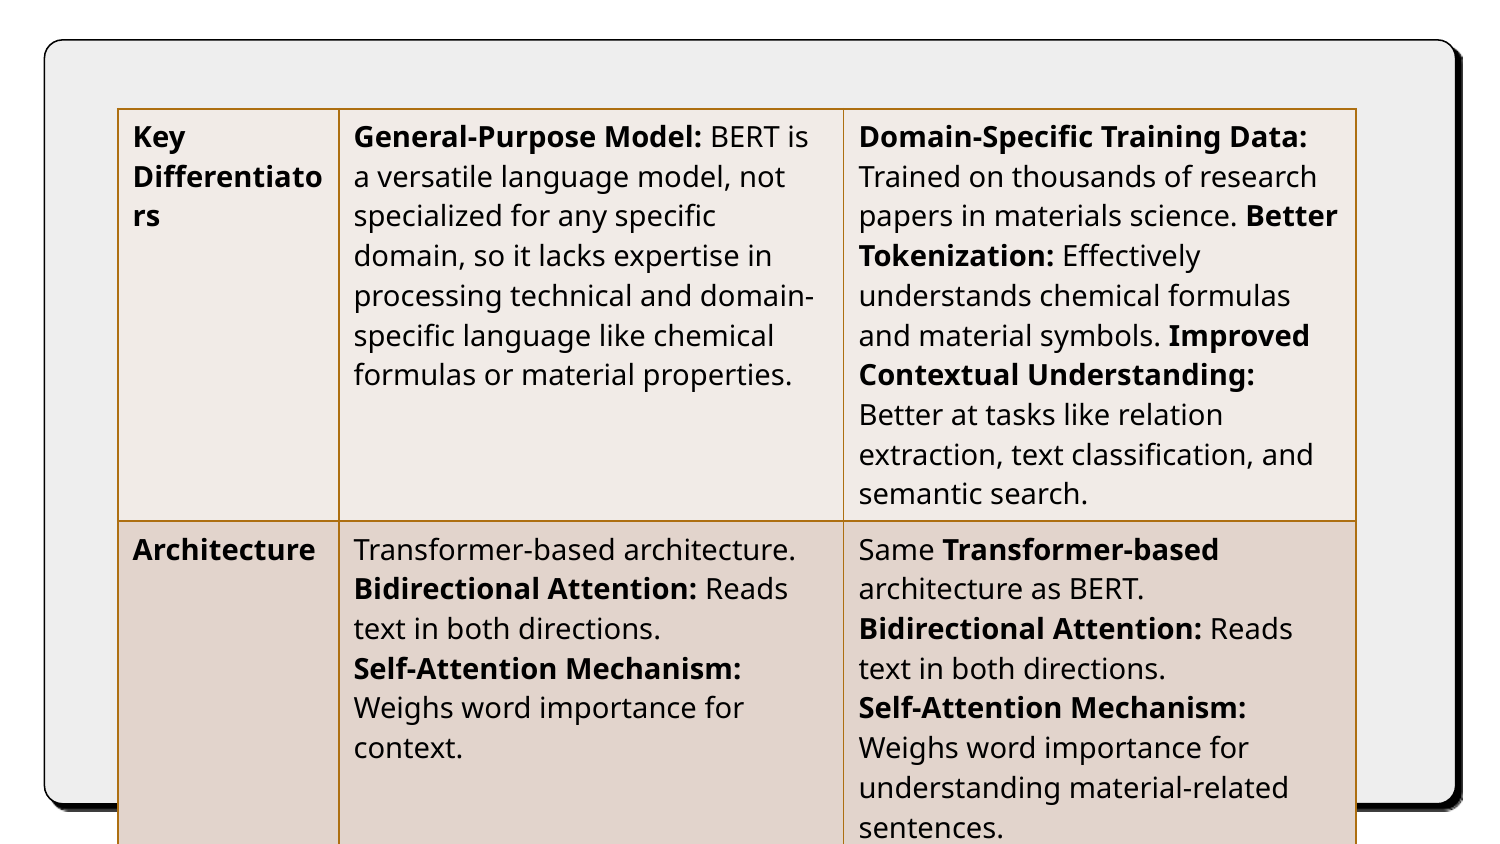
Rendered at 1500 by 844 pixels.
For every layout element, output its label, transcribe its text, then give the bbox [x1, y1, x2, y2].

table_cell Architecture [119, 522, 338, 844]
table_header General-Purpose Model: BERT is a versatile language model, not specialized for any specific domain, so it lacks expertise in processing technical and domain-specific language like chemical formulas or material properties. [340, 110, 843, 520]
table_cell Same Transformer-based architecture as BERT. Bidirectional Attention: Reads text in both directions. Self-Attention Mechanism: Weighs word importance for understanding material-related sentences. [844, 522, 1355, 844]
table_header Key Differentiators [119, 110, 338, 520]
table_cell Transformer-based architecture. Bidirectional Attention: Reads text in both directions. Self-Attention Mechanism: Weighs word importance for context. [340, 522, 843, 844]
table_header Domain-Specific Training Data: Trained on thousands of research papers in materials science. Better Tokenization: Effectively understands chemical formulas and material symbols. Improved Contextual Understanding: Better at tasks like relation extraction, text classification, and semantic search. [844, 110, 1355, 520]
